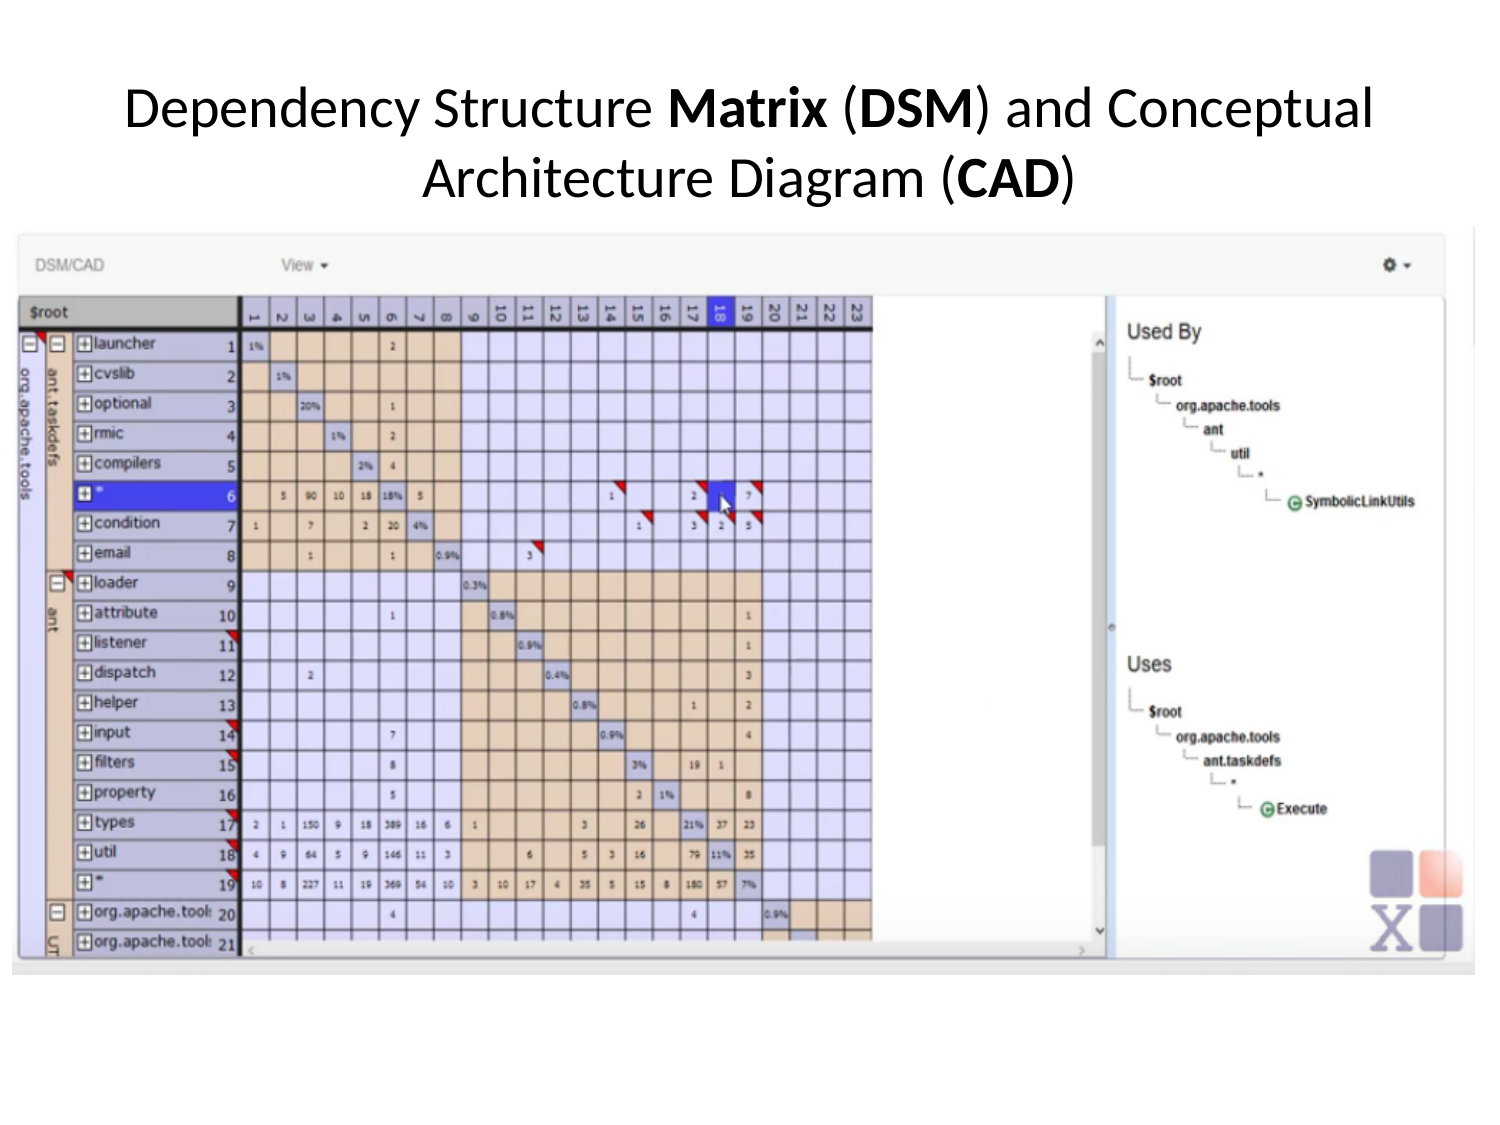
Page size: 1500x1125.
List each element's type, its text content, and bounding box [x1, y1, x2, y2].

title Dependency Structure Matrix (DSM) and Conceptual Architecture Diagram (CAD) [75, 45, 1425, 224]
picture [12, 226, 1476, 976]
